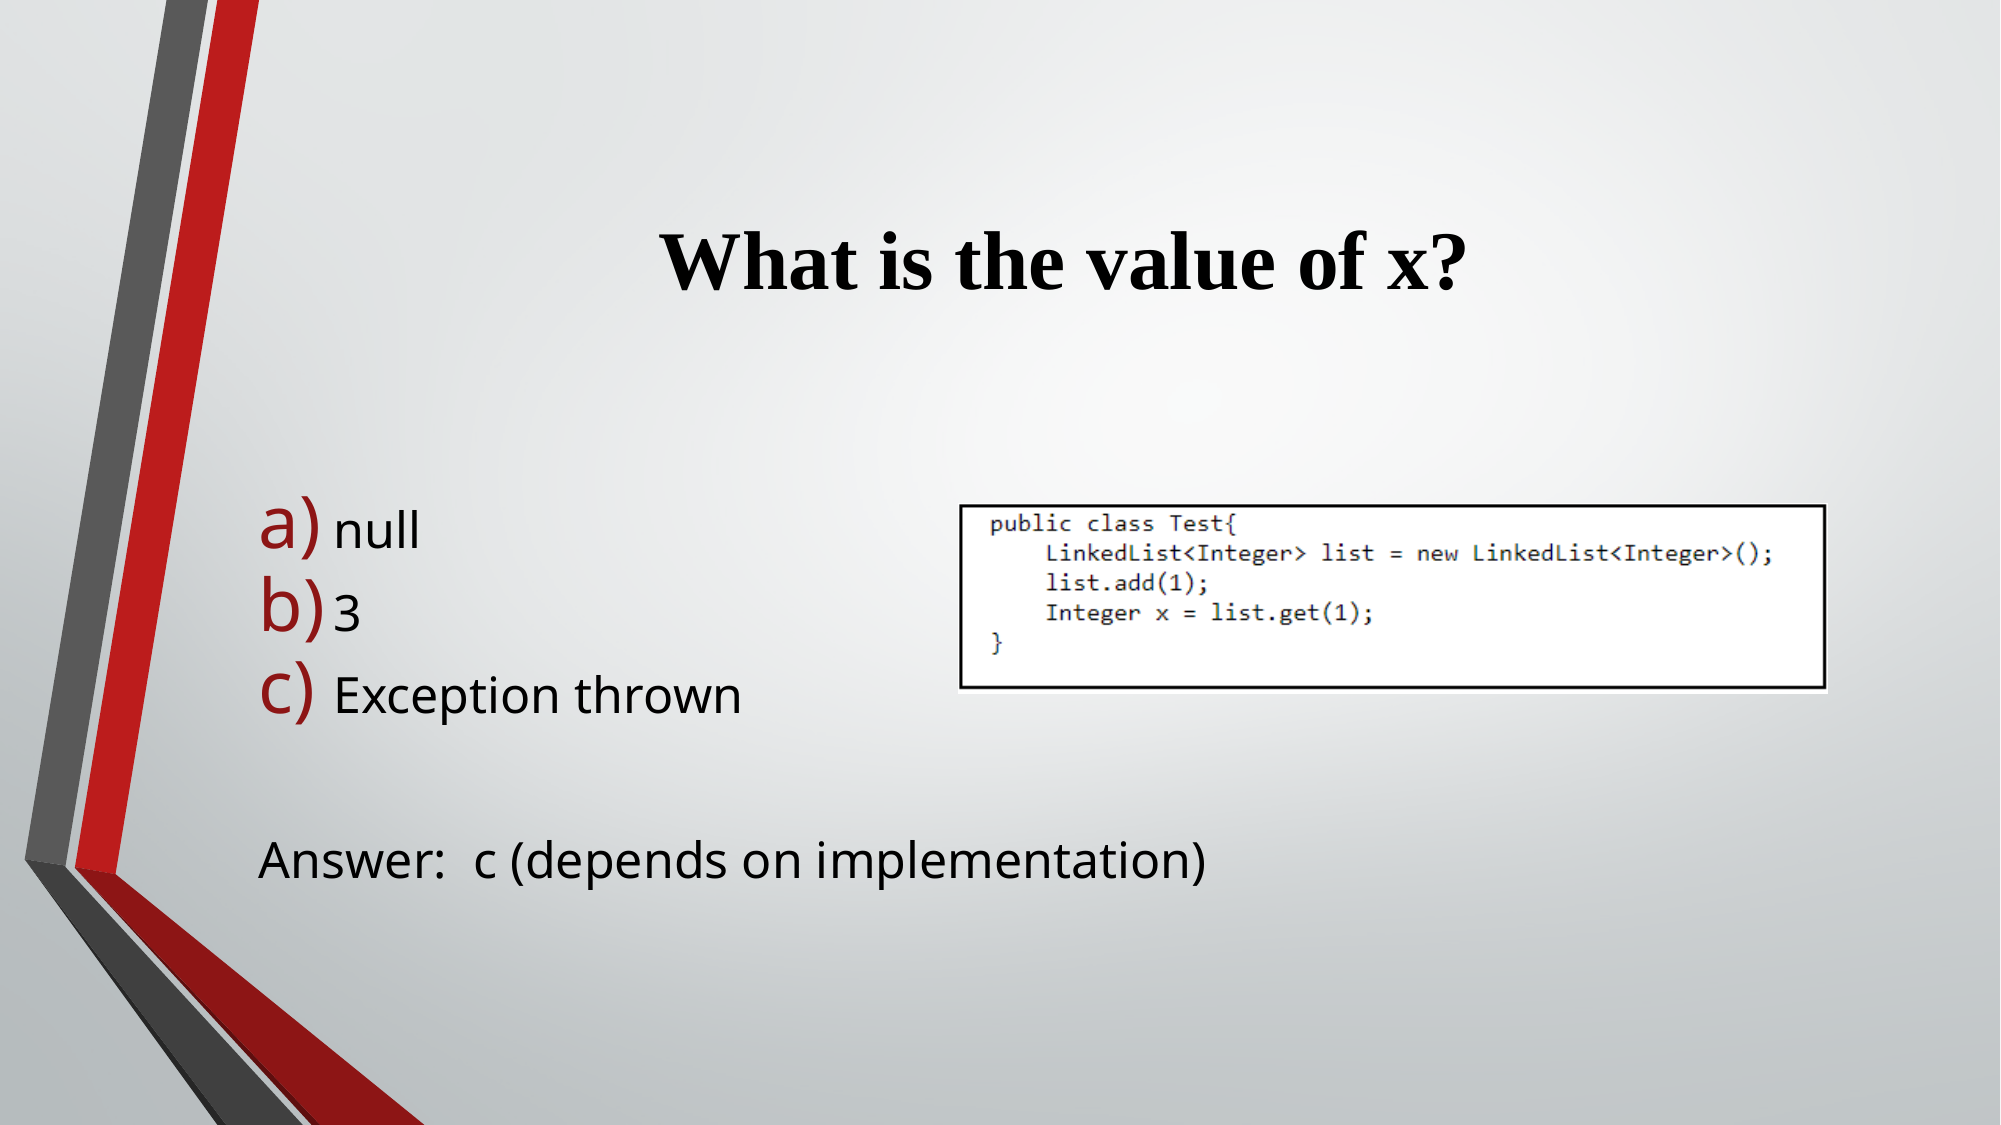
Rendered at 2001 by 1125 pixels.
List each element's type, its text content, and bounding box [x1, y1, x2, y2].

picture [958, 502, 1828, 694]
title What is the value of x? [243, 112, 1887, 400]
list null 3 Exception thrown Answer: c (depends on implementation) [243, 437, 1887, 950]
